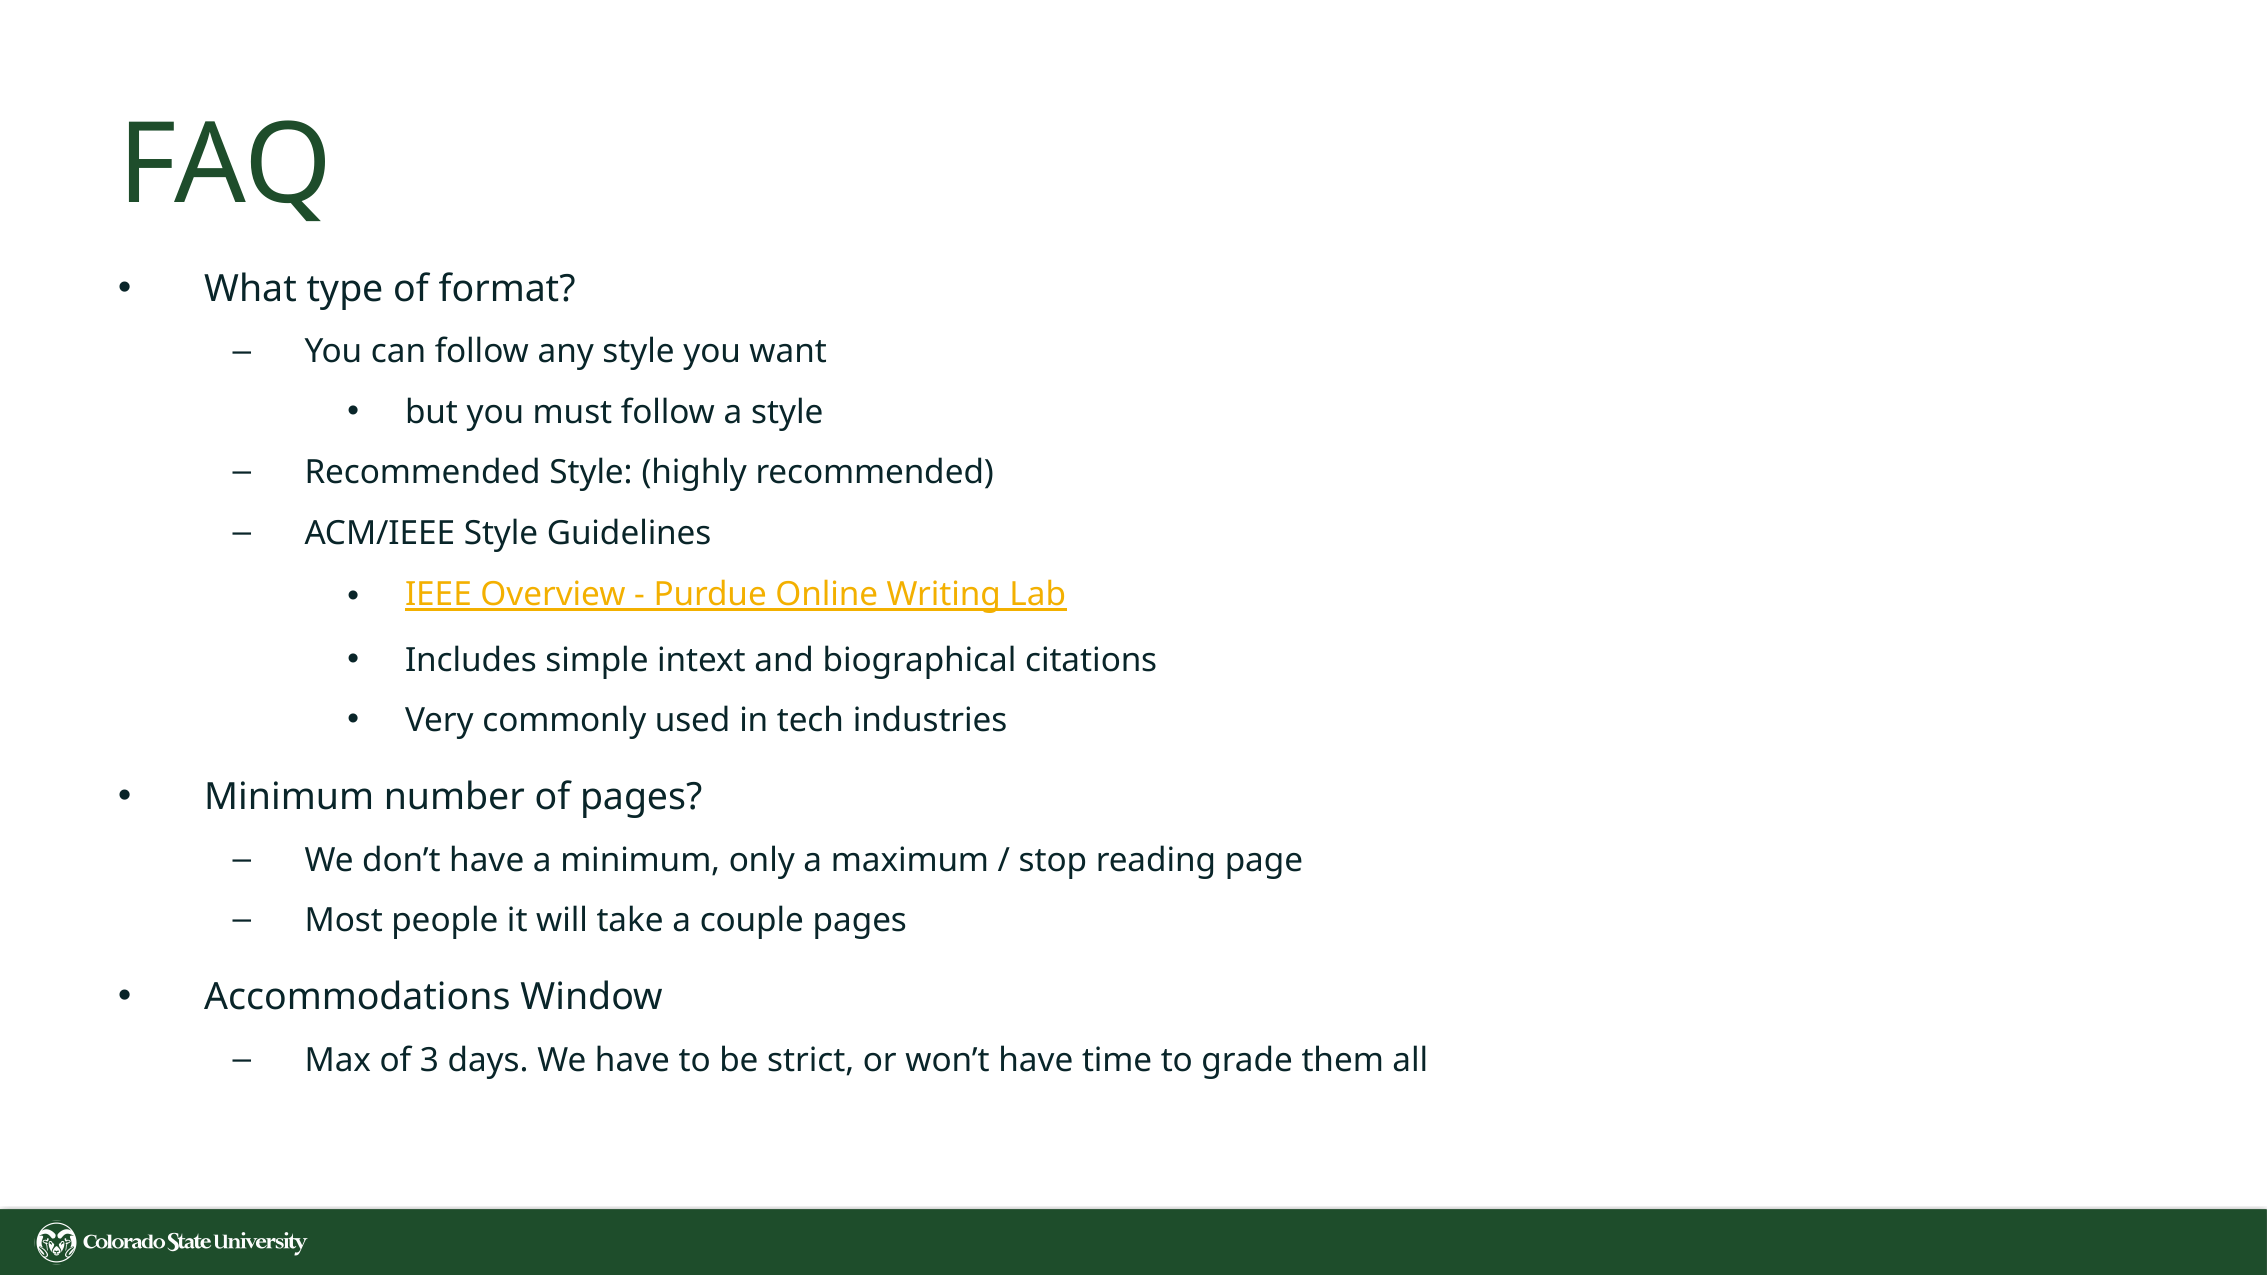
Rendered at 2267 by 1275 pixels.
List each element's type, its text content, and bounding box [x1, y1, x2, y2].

title FAQ [103, 73, 2164, 240]
picture [24, 1209, 319, 1275]
list What type of format? You can follow any style you want but you must follow a style Recommended Style: (highly recommended) ACM/IEEE Style Guidelines IEEE Overview - Purdue Online Writing Lab Includes simple intext and biographical citations Very commonly used in tech industries Minimum number of pages? We don’t have a minimum, only a maximum / stop reading page Most people it will take a couple pages Accommodations Window Max of 3 days. We have to be strict, or won’t have time to grade them all [103, 240, 2164, 1109]
